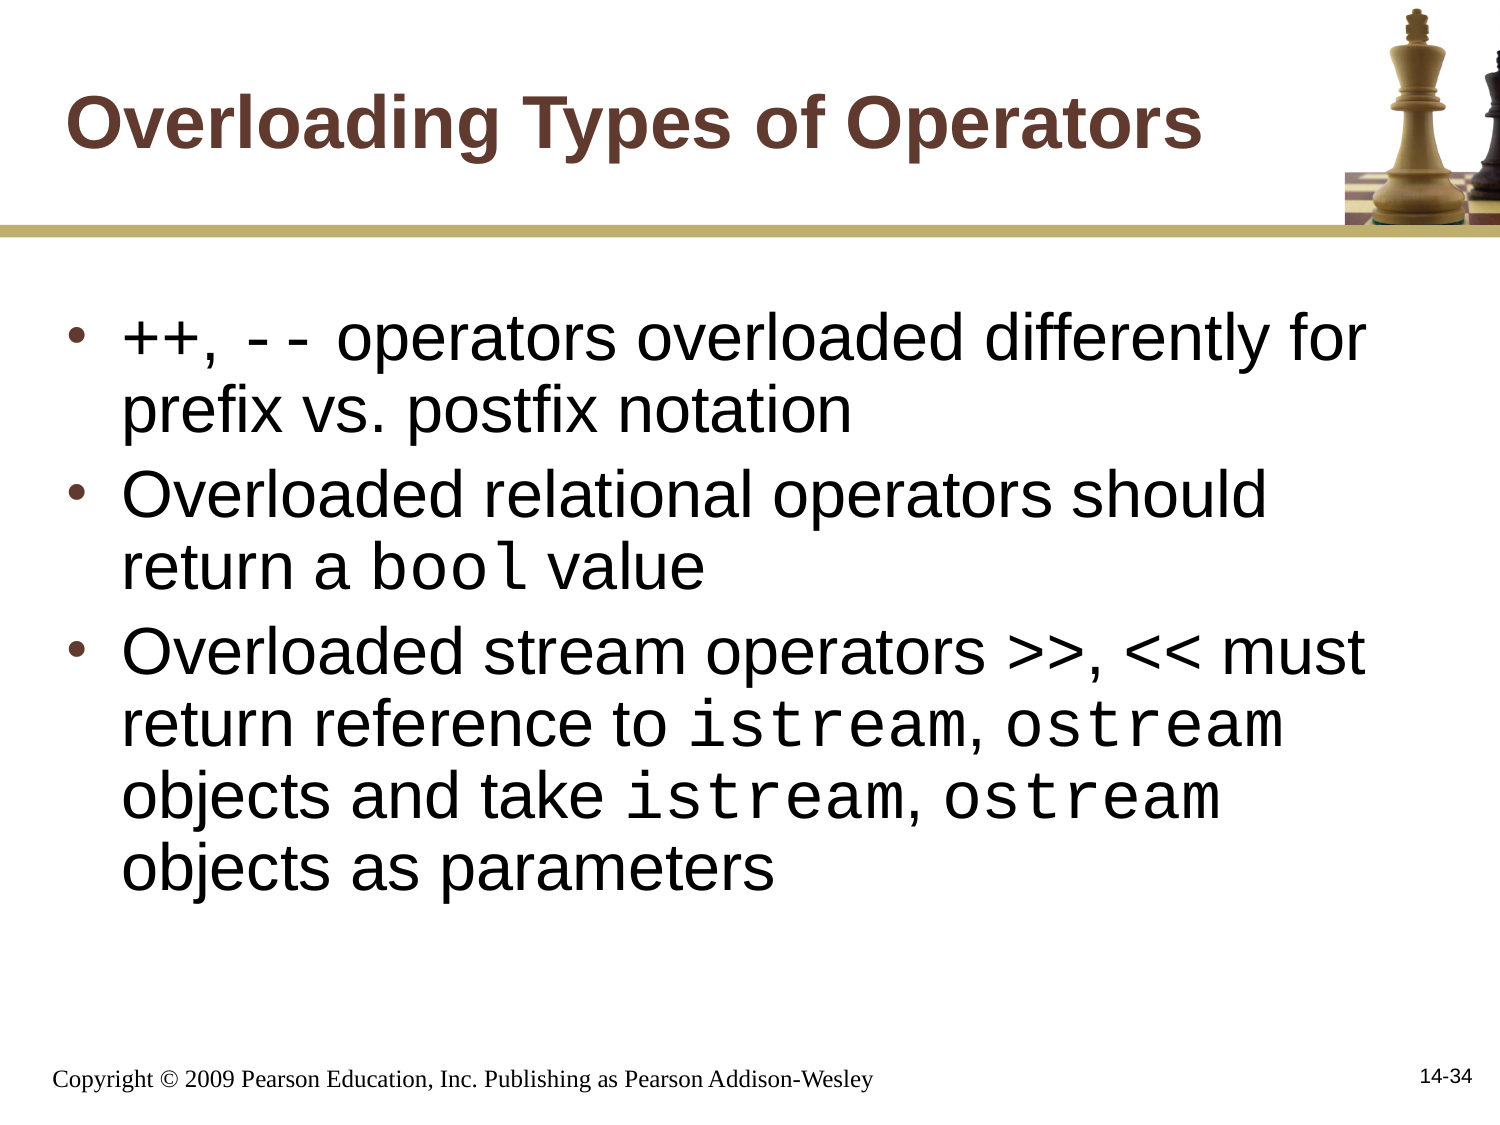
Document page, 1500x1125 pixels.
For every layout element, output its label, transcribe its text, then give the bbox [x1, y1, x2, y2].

list ++, -- operators overloaded differently for prefix vs. postfix notation Overloaded relational operators should return a bool value Overloaded stream operators >>, << must return reference to istream, ostream objects and take istream, ostream objects as parameters [50, 295, 1400, 1038]
slide_number 14-34 [1175, 1037, 1488, 1113]
title Overloading Types of Operators [50, 24, 1388, 213]
